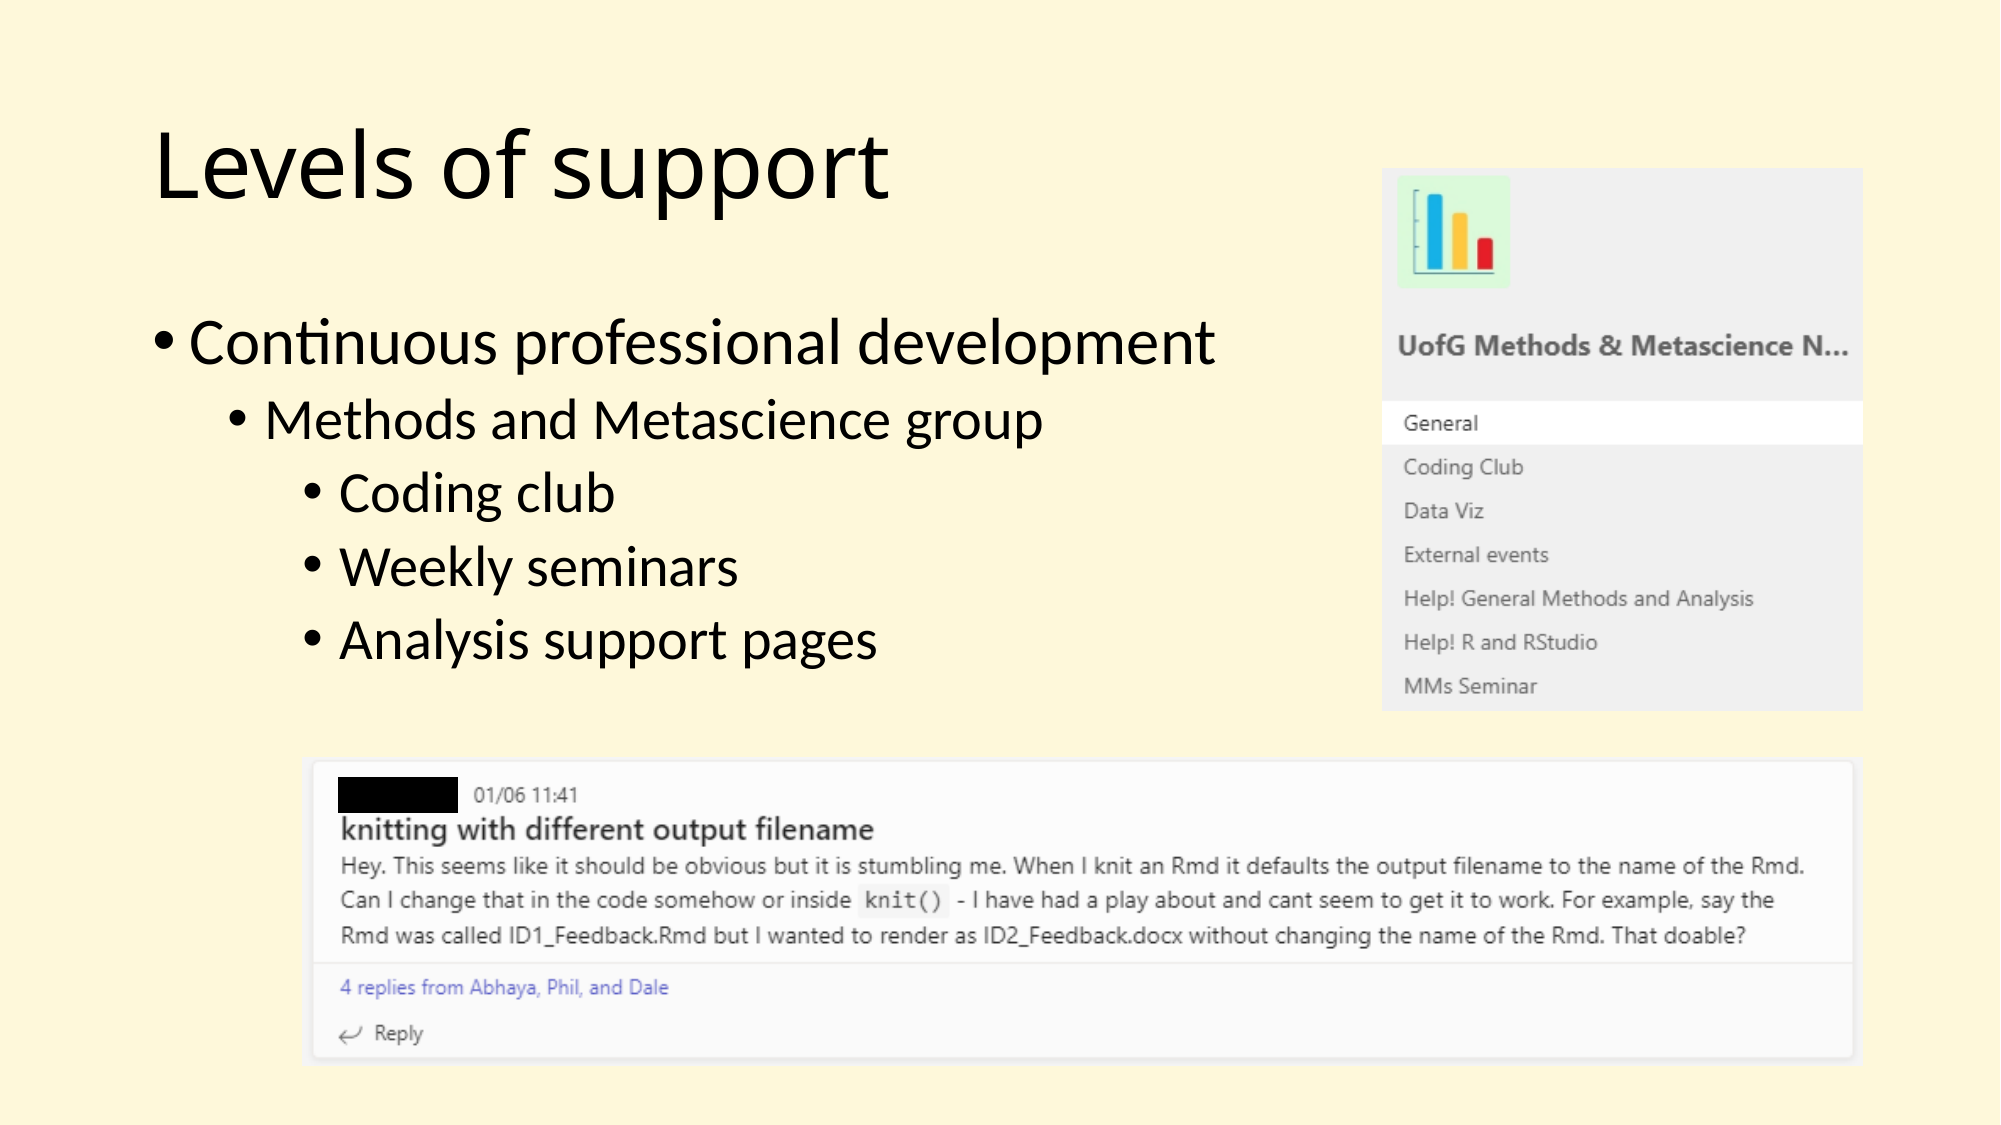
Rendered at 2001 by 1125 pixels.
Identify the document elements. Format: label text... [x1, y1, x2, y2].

title Levels of support [137, 59, 1863, 278]
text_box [302, 757, 1863, 1066]
list Continuous professional development Methods and Metascience group Coding club Weekly seminars Analysis support pages [137, 299, 1863, 1014]
picture [1382, 168, 1863, 711]
